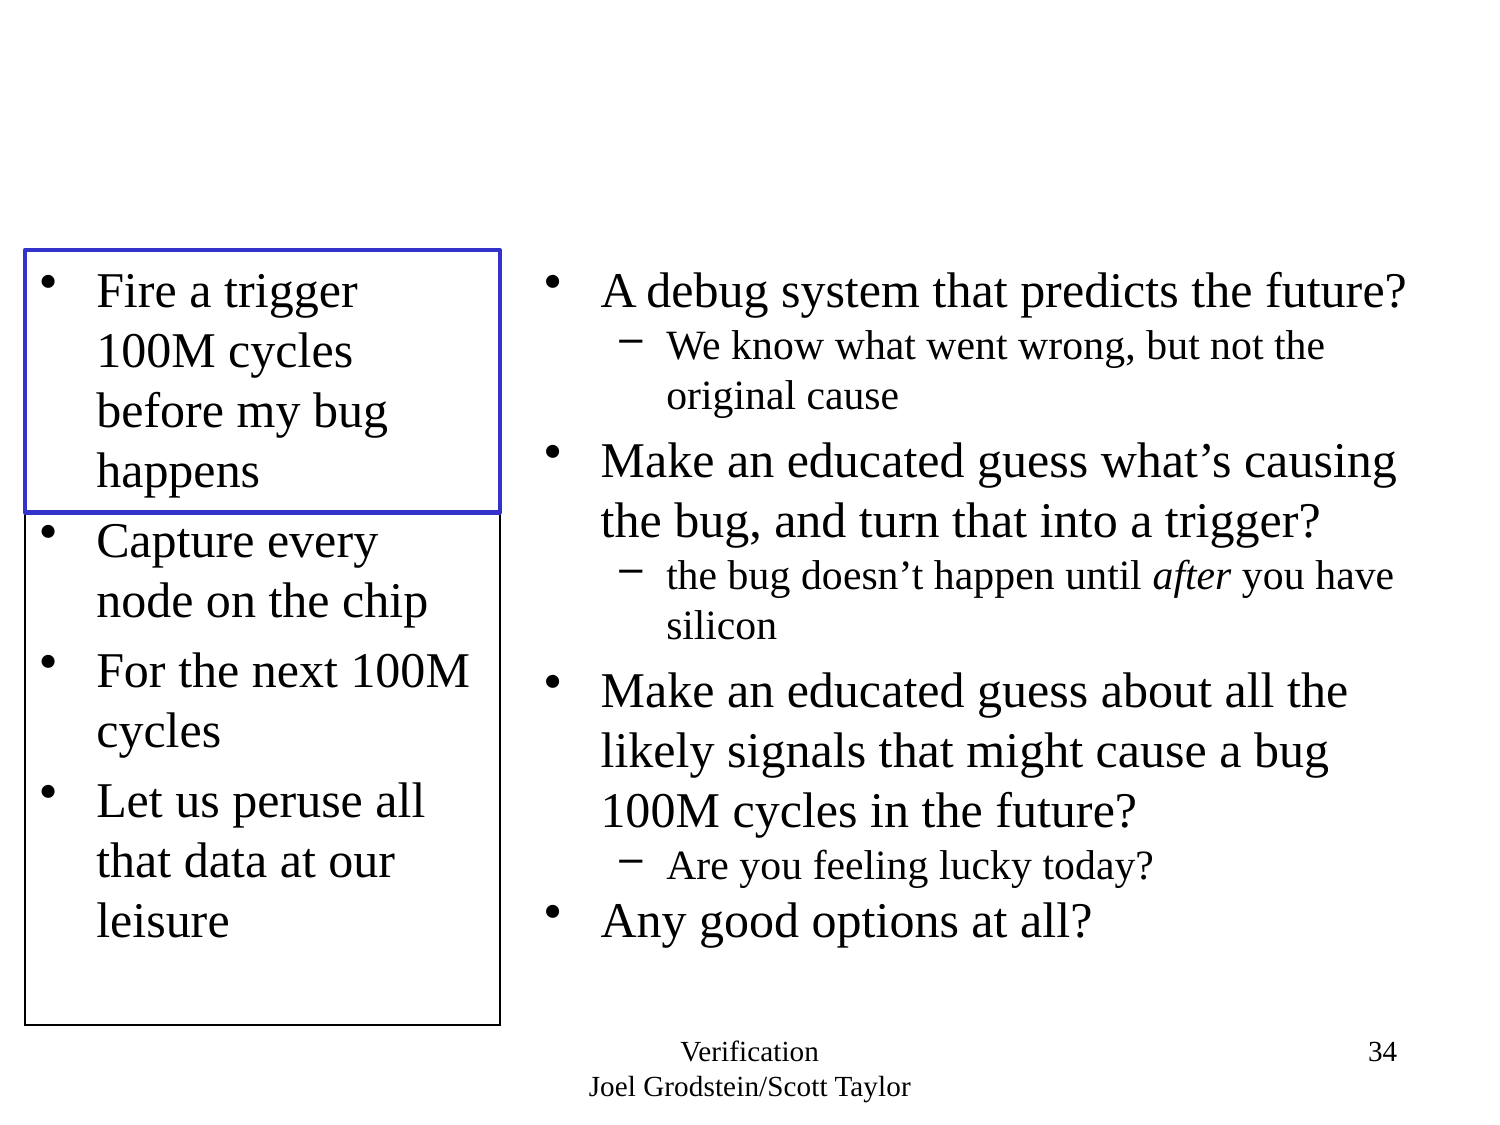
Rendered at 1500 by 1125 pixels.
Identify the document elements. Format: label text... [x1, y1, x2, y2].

text_box [23, 248, 502, 515]
text_box Fire a trigger 100M cycles before my bug happens Capture every node on the chip For the next 100M cycles Let us peruse all that data at our leisure [24, 515, 500, 1025]
footer Verification Joel Grodstein/Scott Taylor [512, 1024, 988, 1101]
list A debug system that predicts the future? We know what went wrong, but not the original cause Make an educated guess what’s causing the bug, and turn that into a trigger? the bug doesn’t happen until after you have silicon Make an educated guess about all the likely signals that might cause a bug 100M cycles in the future? Are you feeling lucky today? Any good options at all? [529, 249, 1476, 1025]
